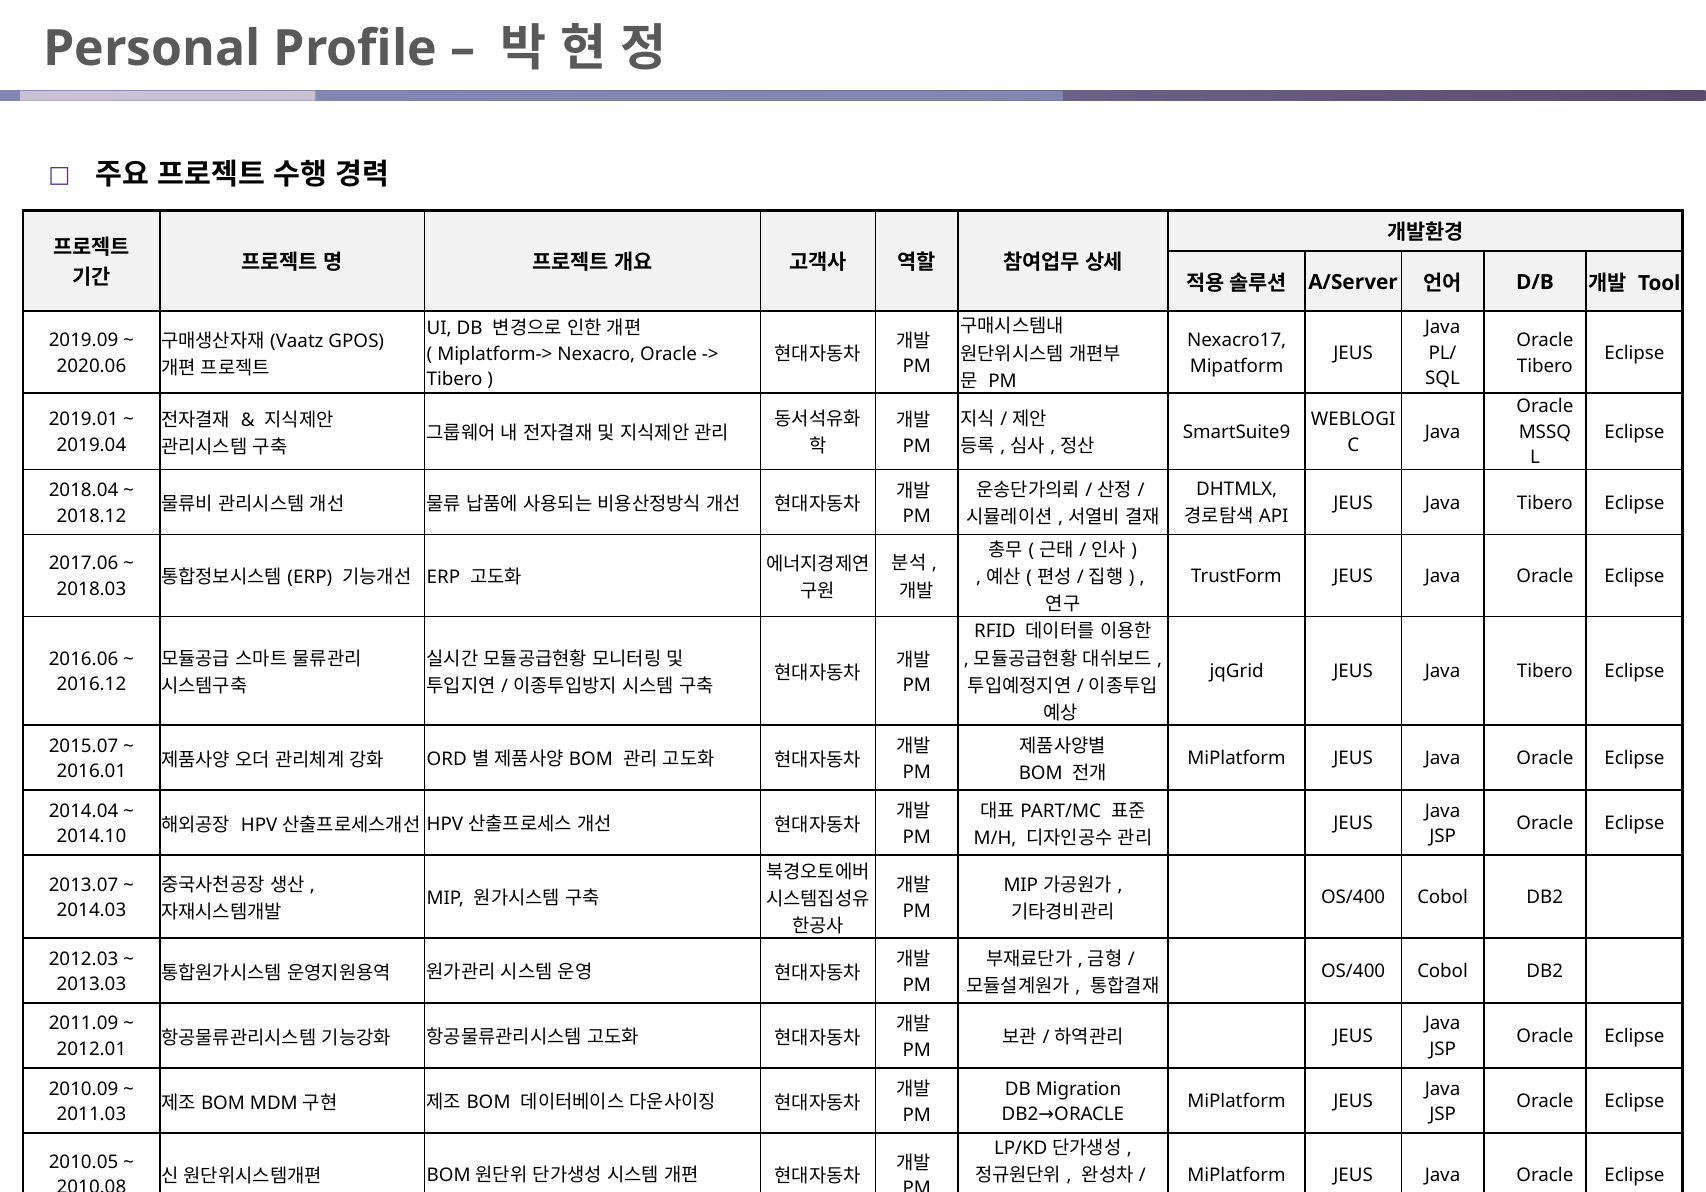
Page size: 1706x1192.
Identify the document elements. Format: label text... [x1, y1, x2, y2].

table_cell 실시간 모듈공급현황 모니터링 및 투입지연/이종투입방지 시스템 구축 [425, 617, 760, 724]
table_cell [1169, 1004, 1304, 1067]
table_cell Oracle [1485, 1134, 1585, 1192]
table_cell LP/KD단가생성, 정규원단위, 완성차/모듈 BOM 구성 [959, 1134, 1167, 1192]
table_cell 총무(근태/인사) ,예산(편성/집행) ,연구 [959, 535, 1167, 616]
table_cell Java JSP [1402, 1004, 1483, 1067]
table_cell 현대자동차 [761, 312, 875, 392]
table_cell Java JSP [1402, 1069, 1483, 1132]
table_cell Eclipse [1587, 394, 1681, 469]
table_cell 제품사양별 BOM 전개 [959, 726, 1167, 789]
table_cell 물류비 관리시스템 개선 [161, 470, 424, 534]
table_cell ORD별 제품사양BOM 관리 고도화 [425, 726, 760, 789]
table_cell Oracle [1485, 1069, 1585, 1132]
table_cell 모듈공급 스마트 물류관리 시스템구축 [161, 617, 424, 724]
table_cell MiPlatform [1169, 726, 1304, 789]
table_cell Java [1402, 617, 1483, 724]
table_cell 보관/하역관리 [959, 1004, 1167, 1067]
table_cell 현대자동차 [761, 726, 875, 789]
table_cell 2013.07 ~ 2014.03 [24, 856, 159, 937]
table_cell JEUS [1306, 1134, 1401, 1192]
table_cell Eclipse [1587, 1004, 1681, 1067]
table_cell 항공물류관리시스템 기능강화 [161, 1004, 424, 1067]
table_cell 개발PM [876, 726, 957, 789]
table_cell 개발PM [876, 470, 957, 534]
table_cell 통합원가시스템 운영지원용역 [161, 939, 424, 1002]
table_cell 원가관리 시스템 운영 [425, 939, 760, 1002]
table_cell [1169, 791, 1304, 854]
table_cell 개발PM [876, 312, 957, 392]
table_cell MiPlatform [1169, 1069, 1304, 1132]
table_cell 2016.06 ~ 2016.12 [24, 617, 159, 724]
table_cell Java JSP [1402, 791, 1483, 854]
table_cell 개발PM [876, 1004, 957, 1067]
table_cell jqGrid [1169, 617, 1304, 724]
table_cell Eclipse [1587, 617, 1681, 724]
table_cell DHTMLX, 경로탐색API [1169, 470, 1304, 534]
title Personal Profile – 박 현 정 [28, 14, 1354, 85]
table_cell 에너지경제연구원 [761, 535, 875, 616]
table_cell 운송단가의뢰/산정/시뮬레이션,서열비 결재 [959, 470, 1167, 534]
table_cell 개발PM [876, 1134, 957, 1192]
table_cell Java [1402, 470, 1483, 534]
table_header 개발환경 [1169, 212, 1681, 250]
table_cell 중국사천공장 생산, 자재시스템개발 [161, 856, 424, 937]
table_cell 2012.03 ~ 2013.03 [24, 939, 159, 1002]
table_cell 신 원단위시스템개편 [161, 1134, 424, 1192]
table_cell 제조BOM 데이터베이스 다운사이징 [425, 1069, 760, 1132]
table_cell Tibero [1485, 470, 1585, 534]
table_cell A/Server [1306, 252, 1401, 310]
table_header 참여업무 상세 [959, 212, 1167, 310]
table_cell 구매생산자재(Vaatz GPOS) 개편 프로젝트 [161, 312, 424, 392]
table_cell 2018.04 ~ 2018.12 [24, 470, 159, 534]
table_header 프로젝트 개요 [425, 212, 760, 310]
table_cell MiPlatform [1169, 1134, 1304, 1192]
table_cell Eclipse [1587, 1134, 1681, 1192]
table_cell 2010.05 ~ 2010.08 [24, 1134, 159, 1192]
table_cell 2017.06 ~ 2018.03 [24, 535, 159, 616]
table_cell Cobol [1402, 939, 1483, 1002]
table_cell 현대자동차 [761, 791, 875, 854]
table_cell 북경오토에버시스템집성유한공사 [761, 856, 875, 937]
table_cell 물류 납품에 사용되는 비용산정방식 개선 [425, 470, 760, 534]
table_cell 언어 [1402, 252, 1483, 310]
table_cell [1587, 856, 1681, 937]
table_cell Java [1402, 394, 1483, 469]
table_cell Oracle [1485, 535, 1585, 616]
table_cell 부재료단가,금형/모듈설계원가, 통합결재 [959, 939, 1167, 1002]
table_cell 통합정보시스템(ERP) 기능개선 [161, 535, 424, 616]
table_header 고객사 [761, 212, 875, 310]
table_cell 그룹웨어 내 전자결재 및 지식제안 관리 [425, 394, 760, 469]
table_cell Eclipse [1587, 535, 1681, 616]
table_cell Java [1402, 535, 1483, 616]
table_cell 현대자동차 [761, 1069, 875, 1132]
table_cell 개발PM [876, 394, 957, 469]
table_header 프로젝트 명 [161, 212, 424, 310]
table_cell Oracle Tibero [1485, 312, 1585, 392]
table_cell Eclipse [1587, 470, 1681, 534]
table_cell 대표PART/MC 표준 M/H, 디자인공수 관리 [959, 791, 1167, 854]
table_cell 개발PM [876, 1069, 957, 1132]
table_cell [1169, 856, 1304, 937]
table_cell OS/400 [1306, 939, 1401, 1002]
table_cell MIP가공원가, 기타경비관리 [959, 856, 1167, 937]
table_cell Cobol [1402, 856, 1483, 937]
table_cell Eclipse [1587, 791, 1681, 854]
table_cell 현대자동차 [761, 617, 875, 724]
table_cell 2011.09 ~ 2012.01 [24, 1004, 159, 1067]
table_cell Eclipse [1587, 1069, 1681, 1132]
table_cell JEUS [1306, 1004, 1401, 1067]
table_cell 개발 Tool [1587, 252, 1681, 310]
table_cell DB2 [1485, 939, 1585, 1002]
table_cell DB Migration DB2→ORACLE [959, 1069, 1167, 1132]
table_cell WEBLOGIC [1306, 394, 1401, 469]
table_cell Nexacro17, Mipatform [1169, 312, 1304, 392]
table_cell 개발PM [876, 617, 957, 724]
table_cell 제조BOM MDM구현 [161, 1069, 424, 1132]
table_cell 항공물류관리시스템 고도화 [425, 1004, 760, 1067]
table_cell 2019.09 ~ 2020.06 [24, 312, 159, 392]
table_cell Oracle [1485, 726, 1585, 789]
table_cell 개발PM [876, 856, 957, 937]
table_header 역할 [876, 212, 957, 310]
table_cell JEUS [1306, 617, 1401, 724]
table_cell 개발PM [876, 791, 957, 854]
table_cell Eclipse [1587, 726, 1681, 789]
table_cell ERP 고도화 [425, 535, 760, 616]
table_cell 현대자동차 [761, 470, 875, 534]
table_cell Tibero [1485, 617, 1585, 724]
table_cell Oracle [1485, 1004, 1585, 1067]
table_cell JEUS [1306, 726, 1401, 789]
table_cell 현대자동차 [761, 1134, 875, 1192]
table_cell DB2 [1485, 856, 1585, 937]
table_cell [1169, 939, 1304, 1002]
table_header 프로젝트 기간 [24, 212, 159, 310]
table_cell 현대자동차 [761, 1004, 875, 1067]
table_cell Eclipse [1587, 312, 1681, 392]
table_cell 2010.09 ~ 2011.03 [24, 1069, 159, 1132]
table_cell JEUS [1306, 312, 1401, 392]
table_cell D/B [1485, 252, 1585, 310]
table_cell 현대자동차 [761, 939, 875, 1002]
table_cell MIP, 원가시스템 구축 [425, 856, 760, 937]
table_cell RFID 데이터를 이용한 ,모듈공급현황 대쉬보드, 투입예정지연/이종투입 예상 [959, 617, 1167, 724]
table_cell 해외공장 HPV산출프로세스개선 [161, 791, 424, 854]
table_cell JEUS [1306, 535, 1401, 616]
table_cell 지식/제안 등록,심사,정산 [959, 394, 1167, 469]
table_cell 전자결재 & 지식제안 관리시스템 구축 [161, 394, 424, 469]
table_cell Java [1402, 726, 1483, 789]
table_cell [1587, 939, 1681, 1002]
table_cell 적용 솔루션 [1169, 252, 1304, 310]
table_cell TrustForm [1169, 535, 1304, 616]
table_cell JEUS [1306, 791, 1401, 854]
table_cell OS/400 [1306, 856, 1401, 937]
table_cell JEUS [1306, 470, 1401, 534]
table_cell Oracle [1485, 791, 1585, 854]
table_cell 2015.07 ~ 2016.01 [24, 726, 159, 789]
text_box 주요 프로젝트 수행 경력 [33, 152, 1648, 194]
table_cell Java [1402, 1134, 1483, 1192]
table_cell 동서석유화학 [761, 394, 875, 469]
table_cell Oracle MSSQL [1485, 394, 1585, 469]
table_cell 분석,개발 [876, 535, 957, 616]
table_cell 2014.04 ~ 2014.10 [24, 791, 159, 854]
table_cell 2019.01 ~ 2019.04 [24, 394, 159, 469]
table_cell 구매시스템내 원단위시스템 개편부문 PM [959, 312, 1167, 392]
table_cell HPV산출프로세스 개선 [425, 791, 760, 854]
table_cell Java PL/SQL [1402, 312, 1483, 392]
table_cell JEUS [1306, 1069, 1401, 1132]
table_cell 개발PM [876, 939, 957, 1002]
table_cell 제품사양 오더 관리체계 강화 [161, 726, 424, 789]
table_cell UI, DB 변경으로 인한 개편 ( Miplatform-> Nexacro, Oracle -> Tibero ) [425, 312, 760, 392]
table_cell BOM원단위 단가생성 시스템 개편 [425, 1134, 760, 1192]
table_cell SmartSuite9 [1169, 394, 1304, 469]
